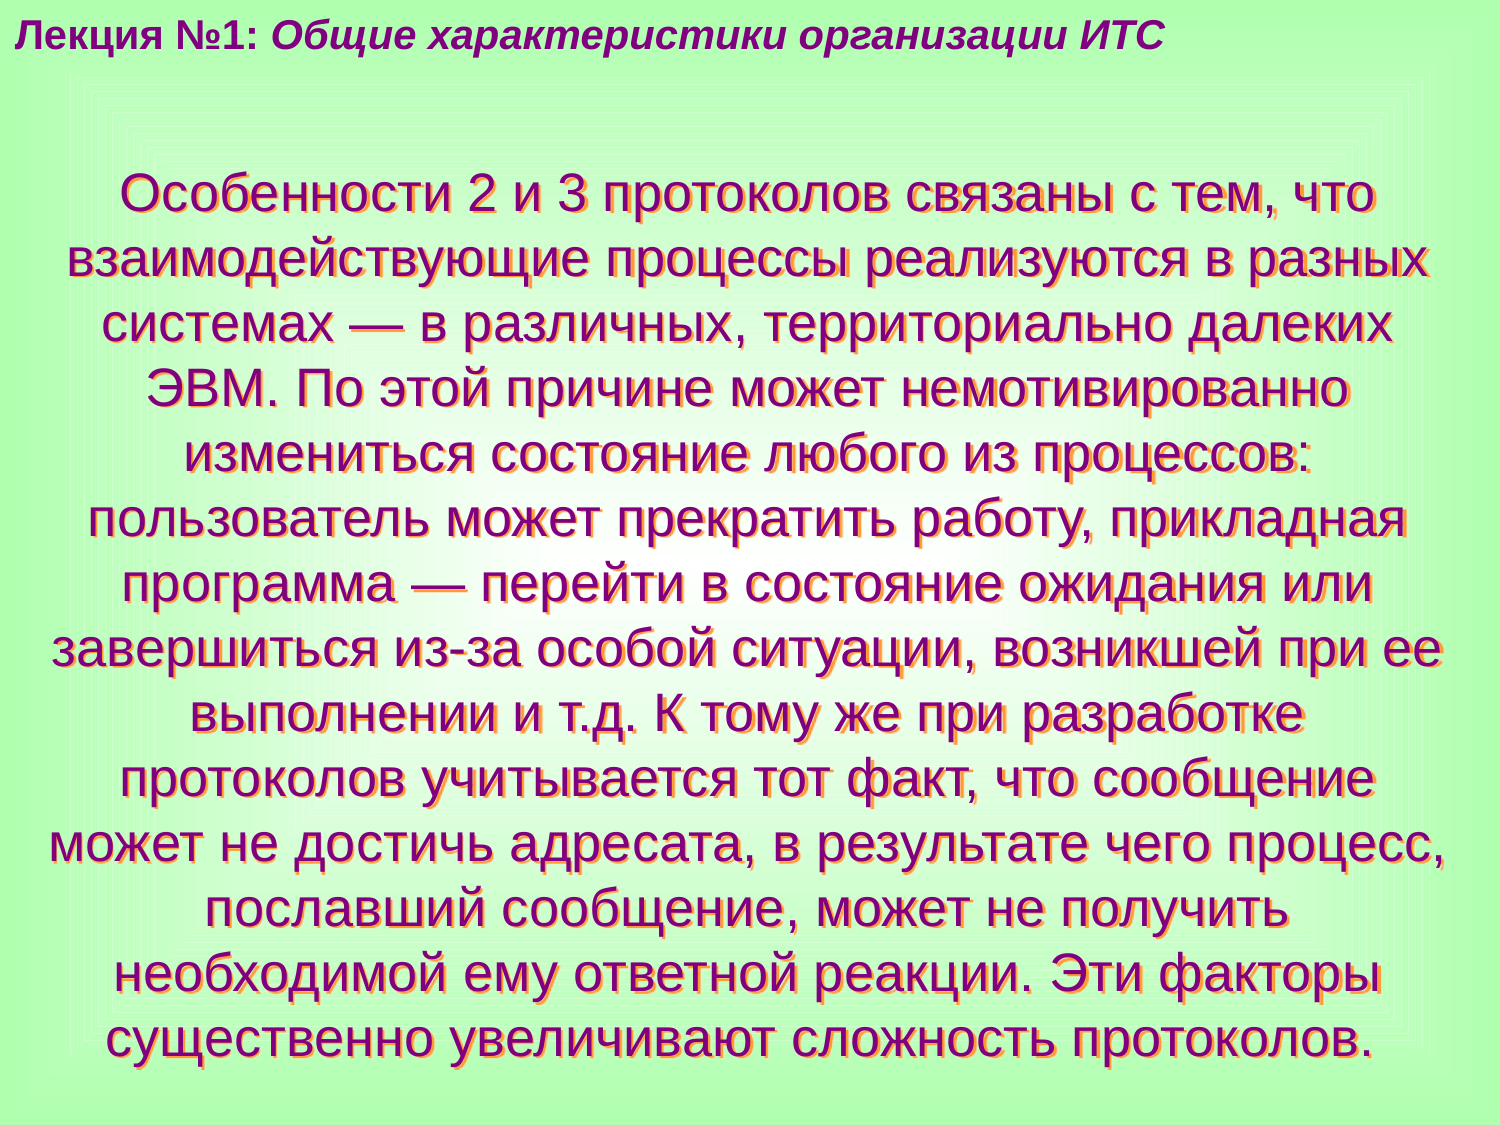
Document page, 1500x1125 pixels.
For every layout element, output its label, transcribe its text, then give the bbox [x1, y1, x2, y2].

text_box Особенности 2 и 3 протоколов связаны с тем, что взаимодействующие процессы реализуются в разных системах — в различных, территориально далеких ЭВМ. По этой причине может немотивированно измениться состояние любого из процессов: пользователь может прекратить работу, прикладная программа — перейти в состояние ожидания или завершиться из-за особой ситуации, возникшей при ее выполнении и т.д. К тому же при разработке протоколов учитывается тот факт, что сообщение может не достичь адресата, в результате чего процесс, пославший сообщение, может не получить необходимой ему ответной реакции. Эти факторы существенно увеличивают сложность протоколов. [41, 157, 1455, 1067]
text_box Лекция №1: Общие характеристики организации ИТС [0, 0, 1217, 65]
